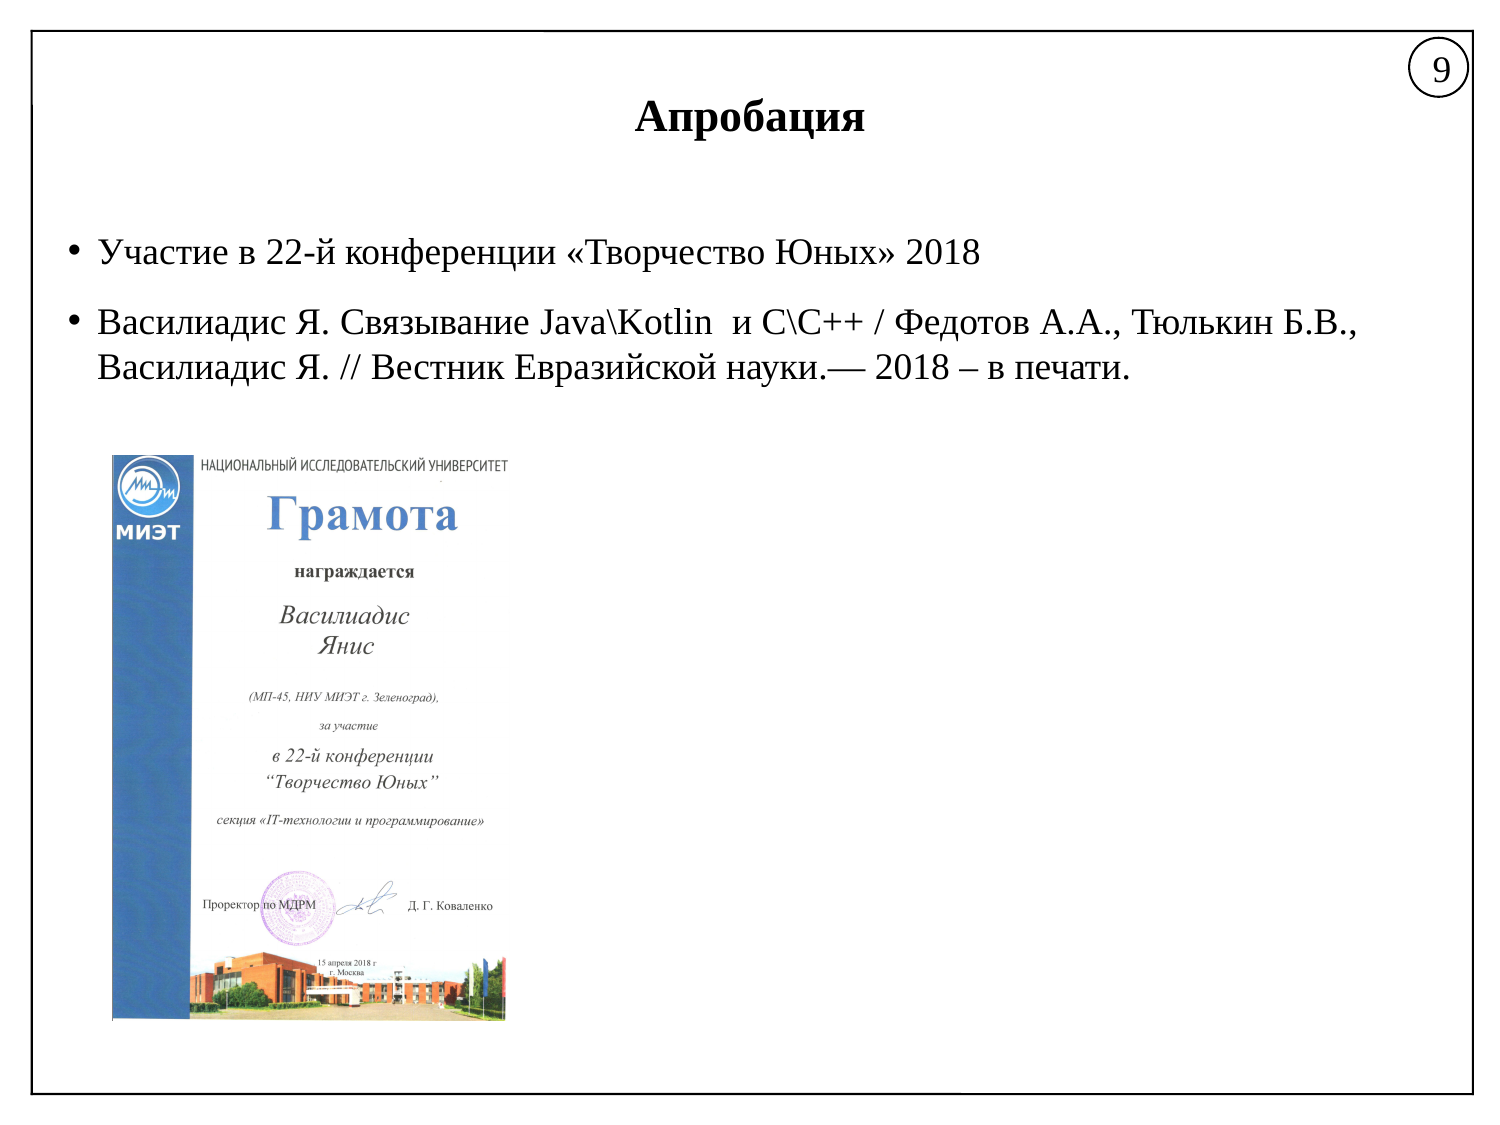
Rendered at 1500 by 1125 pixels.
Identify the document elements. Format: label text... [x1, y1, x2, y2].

text_box Участие в 22-й конференции «Творчество Юных» 2018 Василиадис Я. Связывание Java\Kotlin и С\С++ / Федотов А.А., Тюлькин Б.В., Василиадис Я. // Вестник Евразийской науки.— 2018 – в печати. [53, 219, 1436, 395]
text_box Апробация [41, 78, 1459, 148]
picture [111, 455, 510, 1021]
text_box 9 [1407, 35, 1471, 99]
